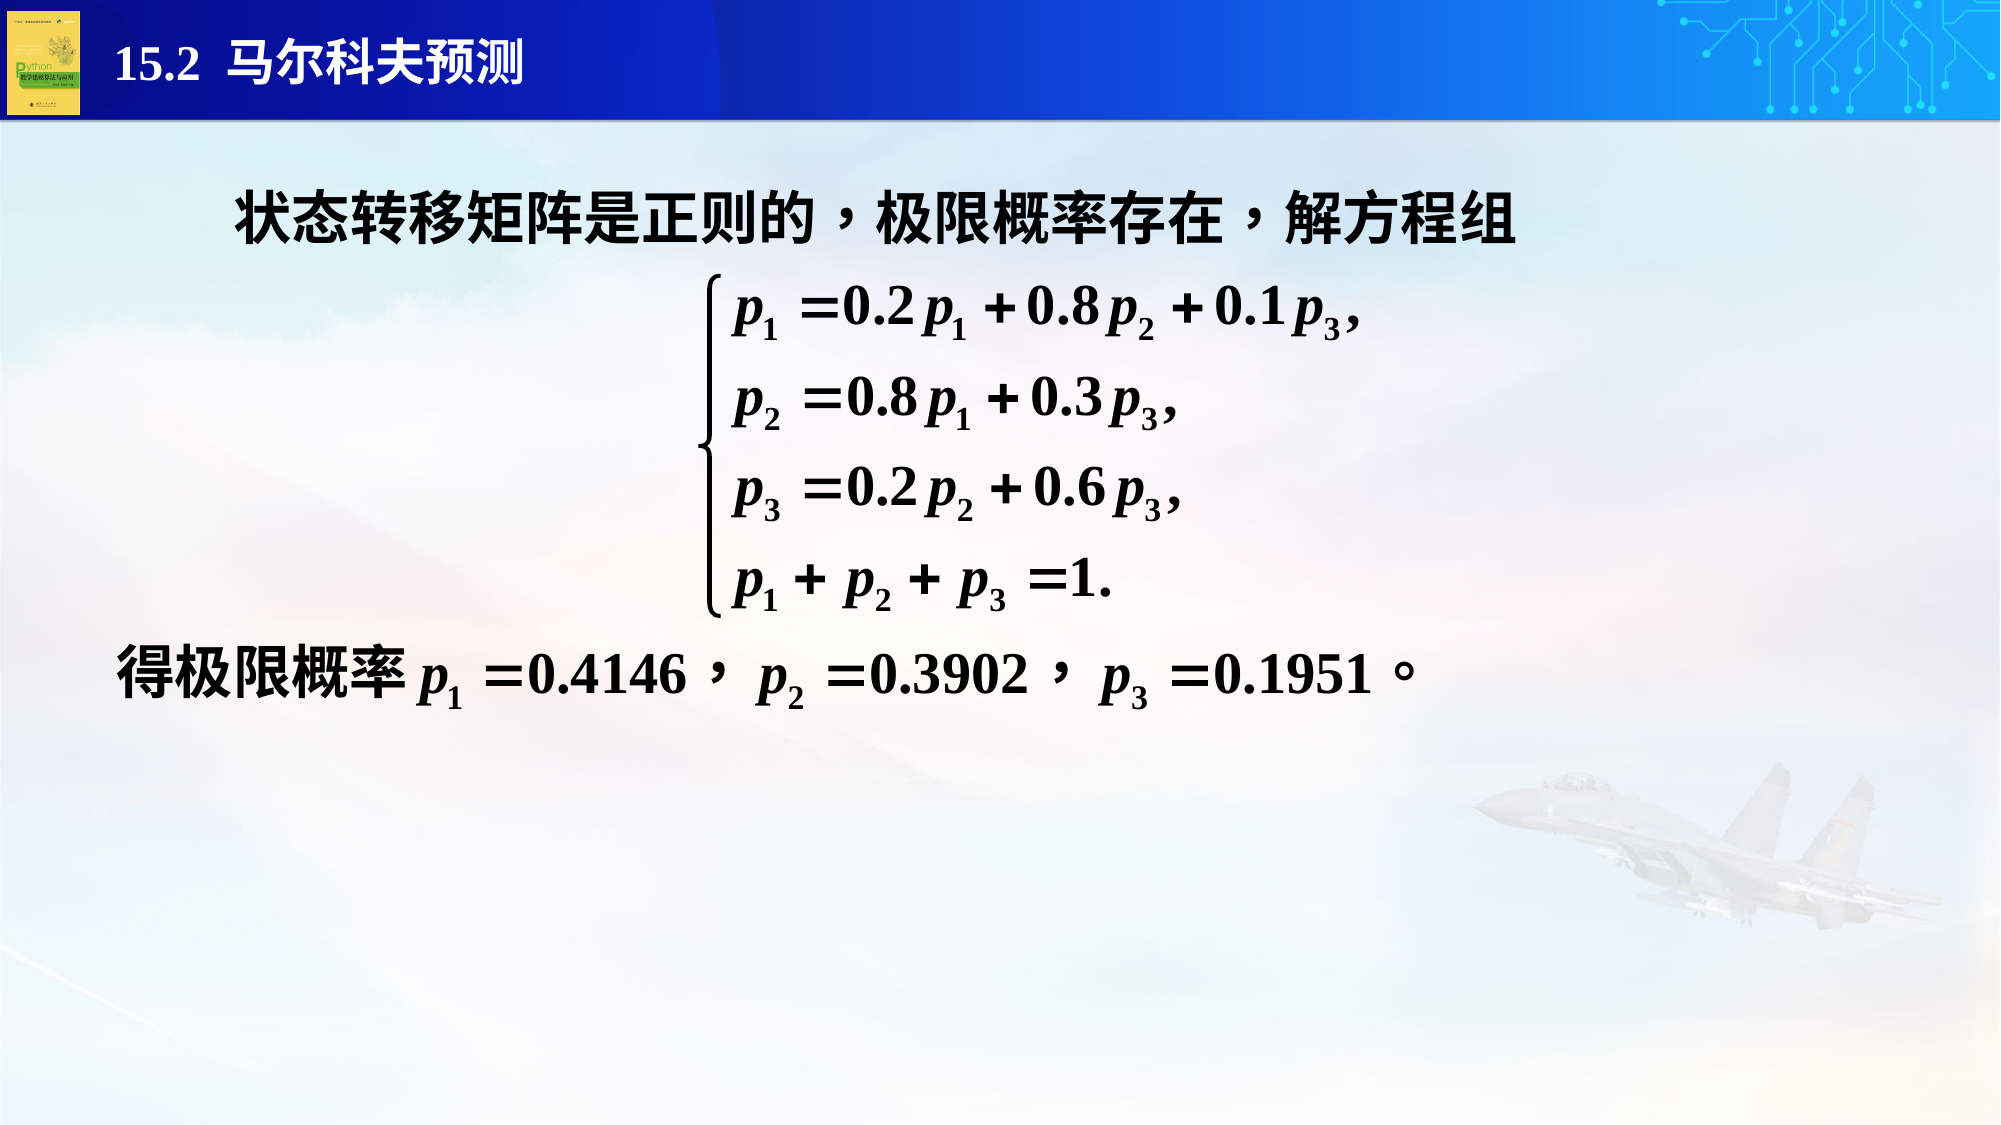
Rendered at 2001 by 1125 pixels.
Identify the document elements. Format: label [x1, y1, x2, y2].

picture [0, 0, 2000, 1125]
text_box [116, 171, 1939, 1069]
